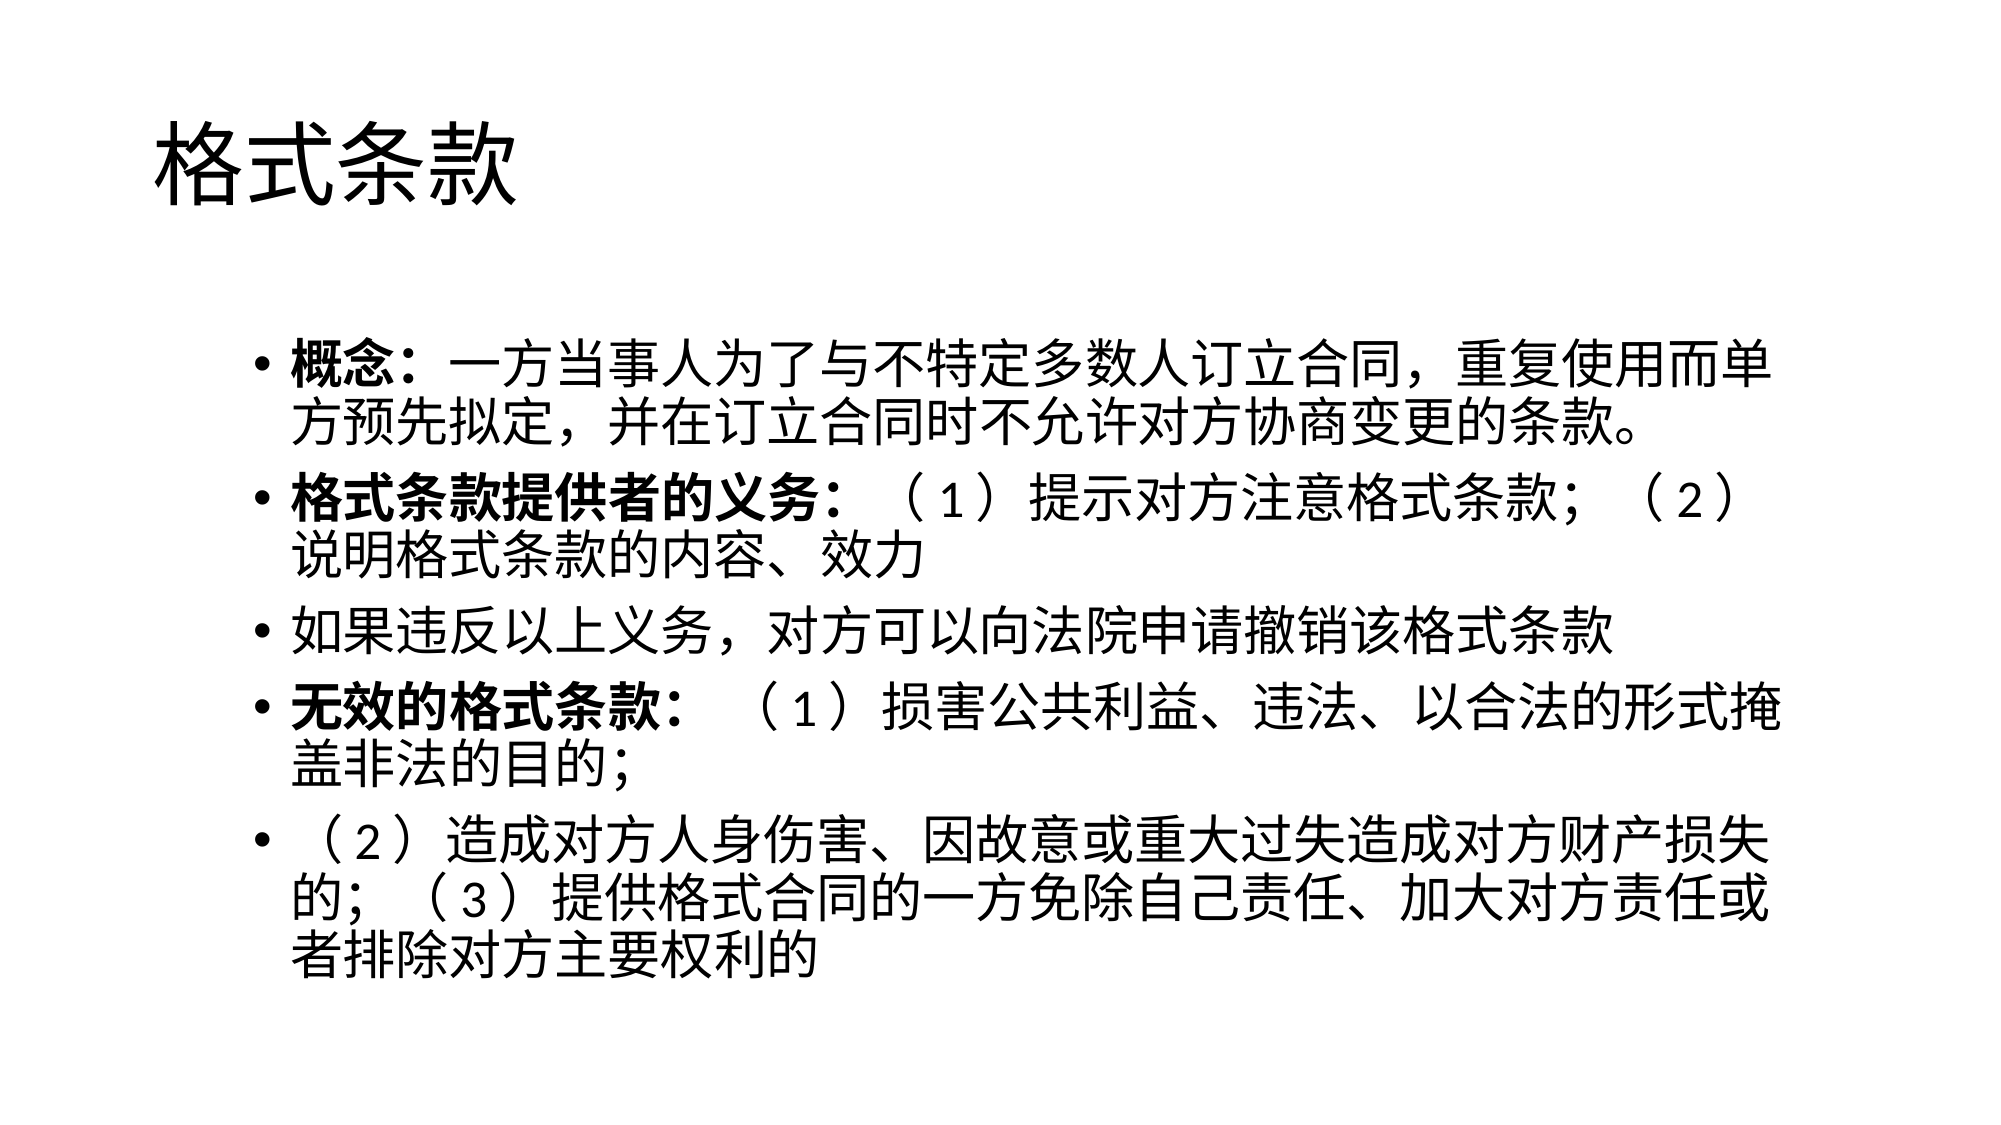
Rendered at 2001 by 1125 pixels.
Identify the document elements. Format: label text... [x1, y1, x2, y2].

title 格式条款 [137, 59, 1863, 278]
list 概念：一方当事人为了与不特定多数人订立合同，重复使用而单方预先拟定，并在订立合同时不允许对方协商变更的条款。 格式条款提供者的义务：（1）提示对方注意格式条款；（2）说明格式条款的内容、效力 如果违反以上义务，对方可以向法院申请撤销该格式条款 无效的格式条款： （1）损害公共利益、违法、以合法的形式掩盖非法的目的； （2）造成对方人身伤害、因故意或重大过失造成对方财产损失的；（3）提供格式合同的一方免除自己责任、加大对方责任或者排除对方主要权利的 [238, 330, 1814, 1000]
